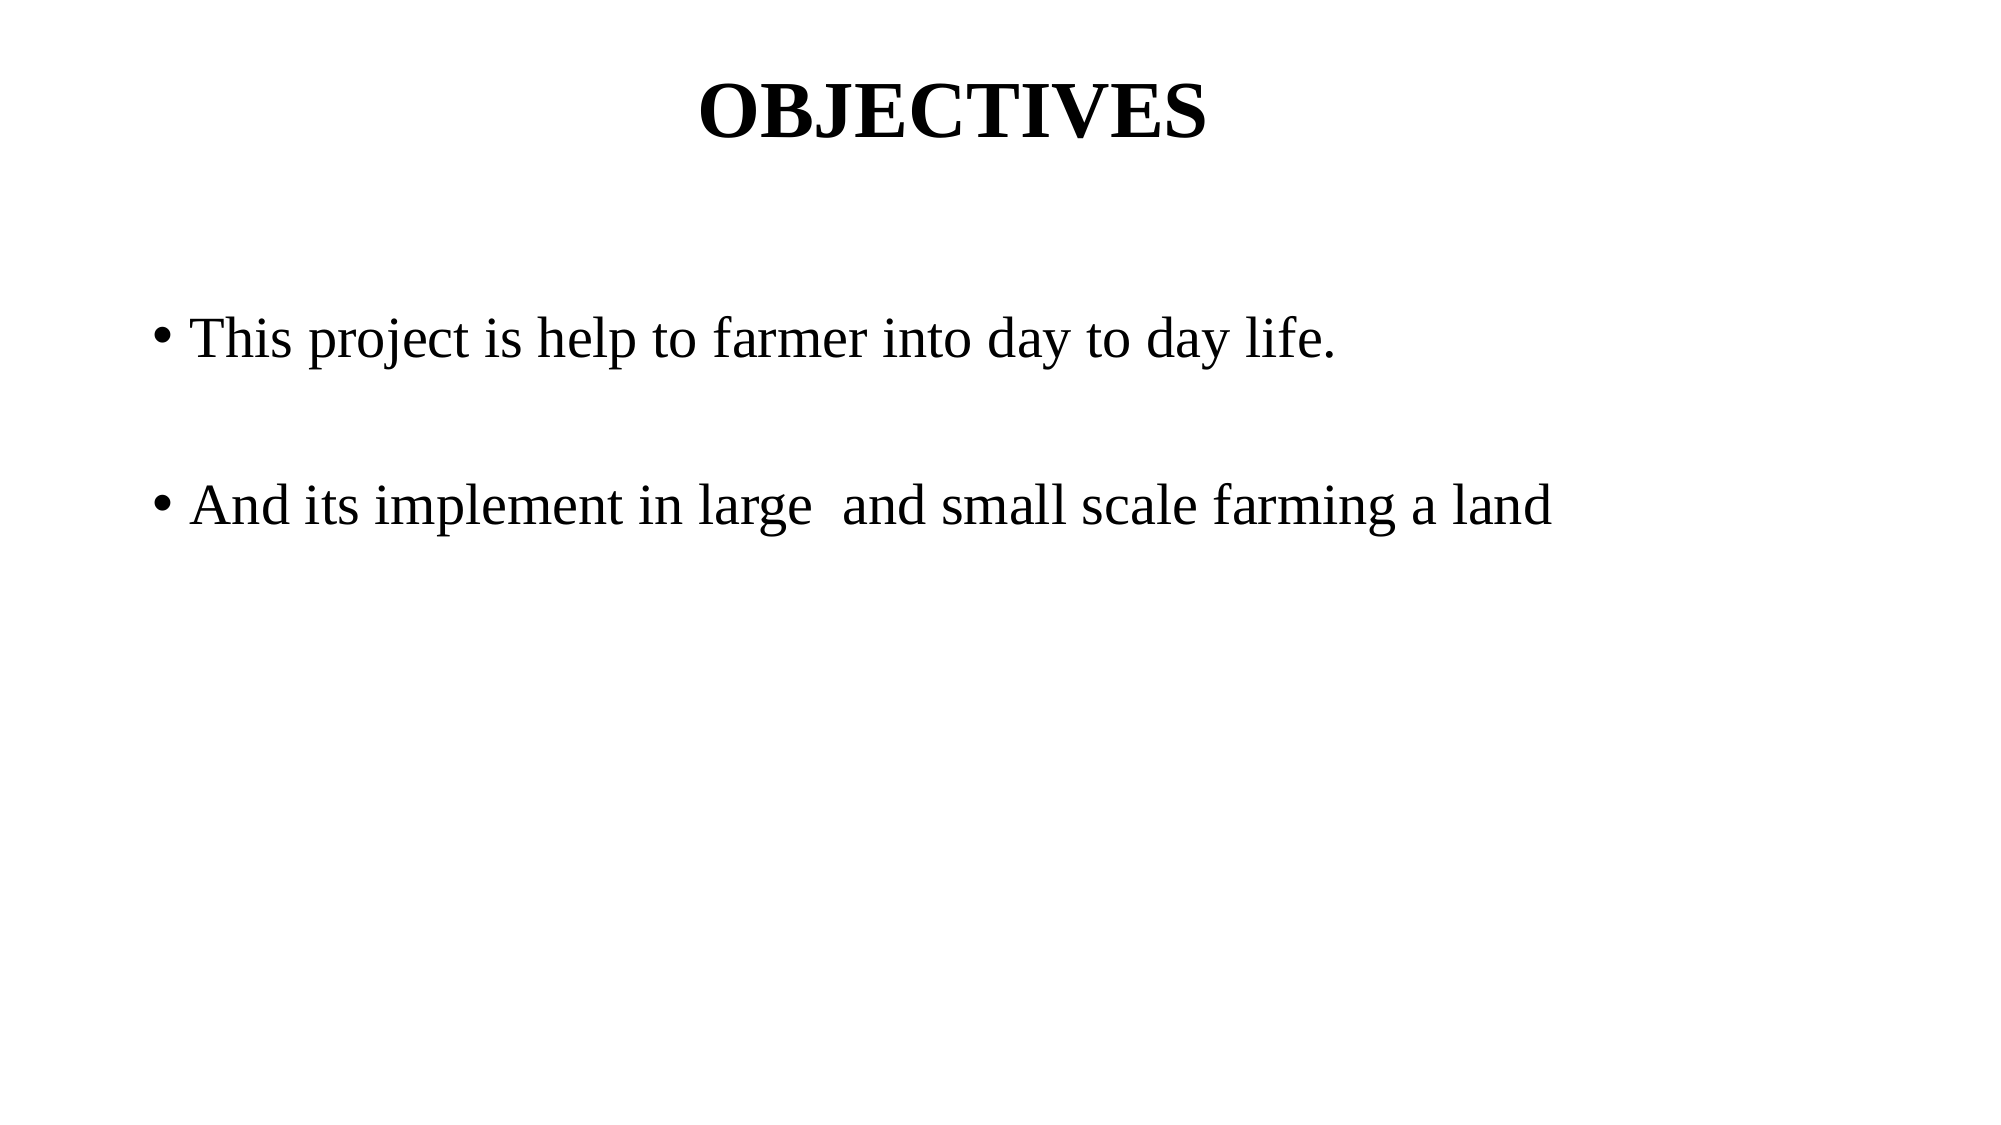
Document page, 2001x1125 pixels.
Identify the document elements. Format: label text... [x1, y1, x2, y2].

list This project is help to farmer into day to day life. And its implement in large and small scale farming a land [137, 299, 1863, 1014]
title OBJECTIVES [90, 60, 1816, 163]
